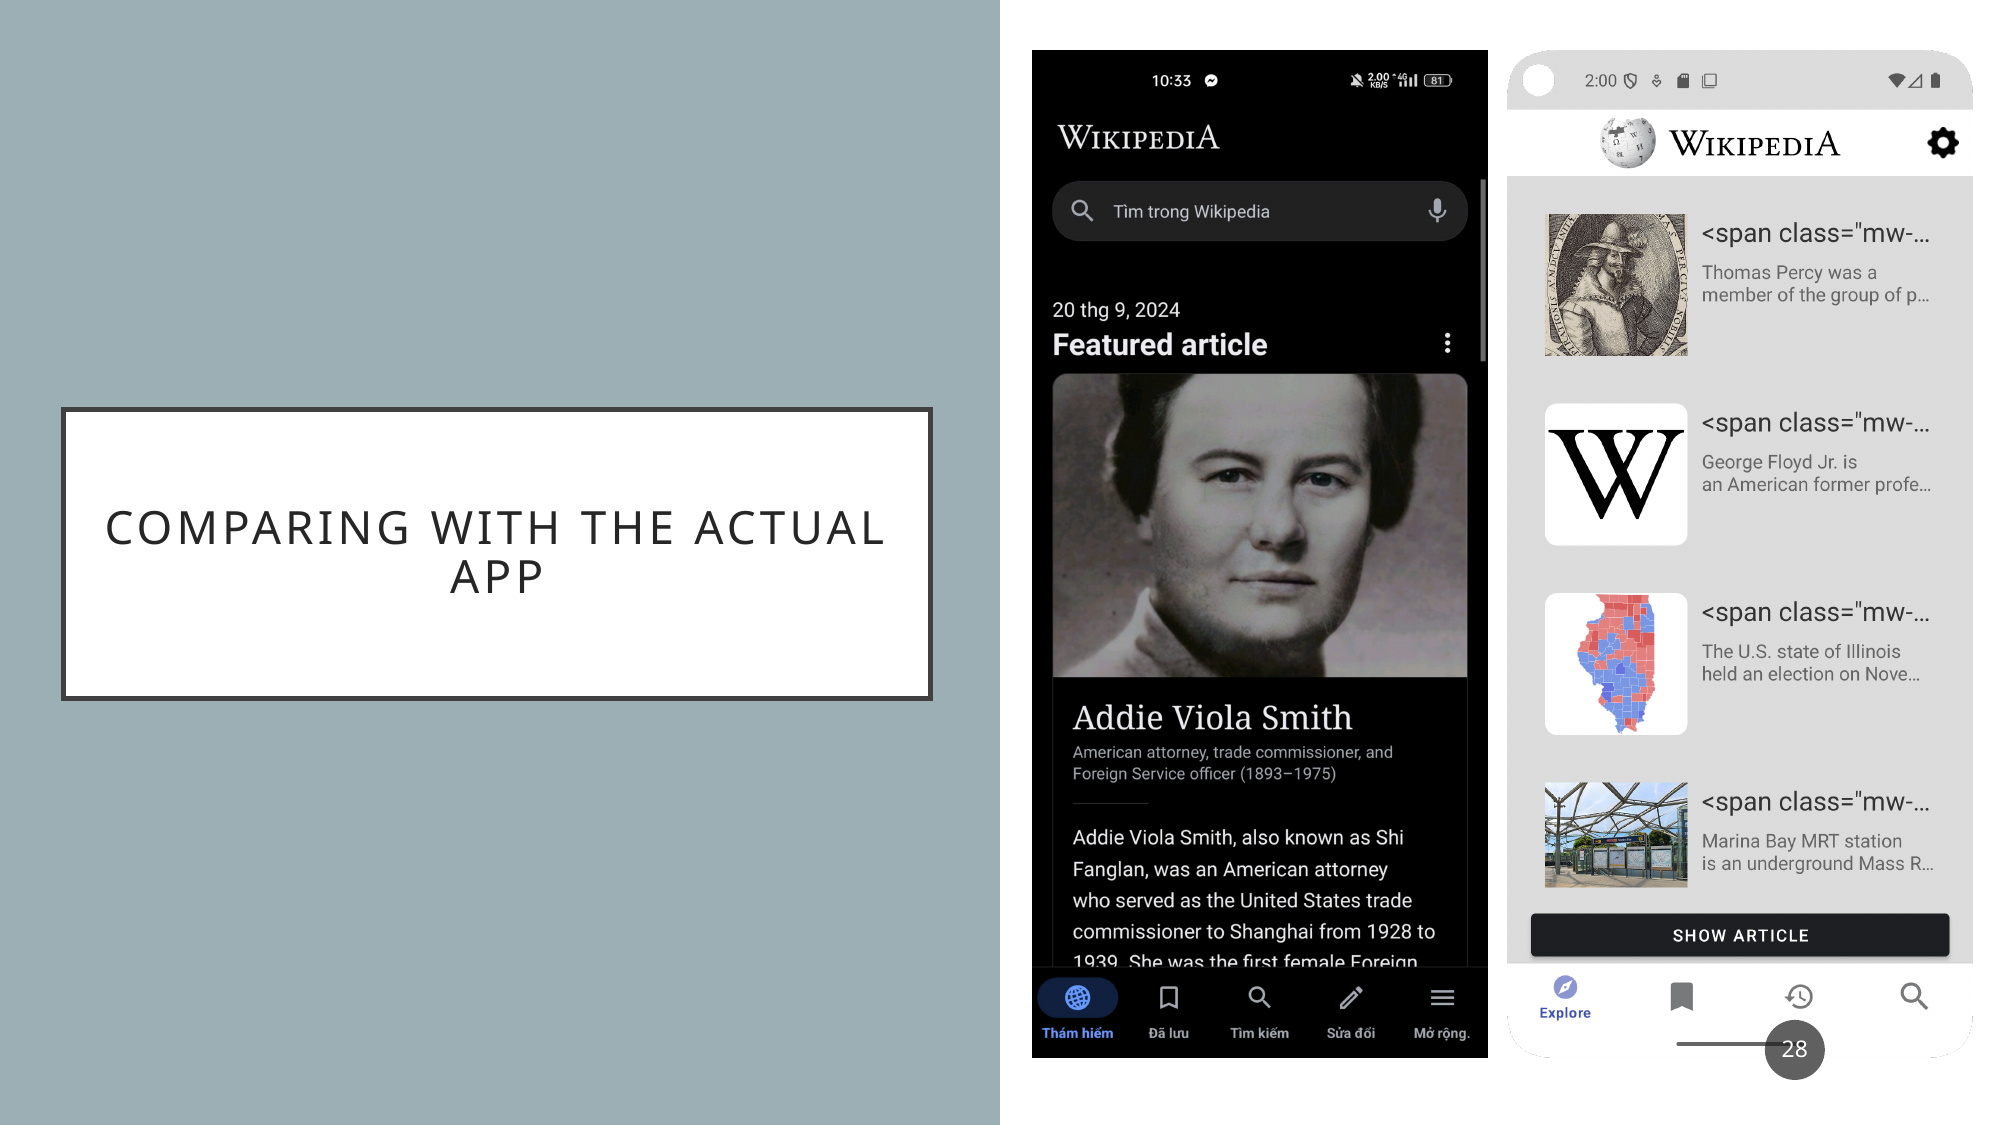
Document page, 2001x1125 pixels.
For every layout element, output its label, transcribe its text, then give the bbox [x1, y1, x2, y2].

title Comparing with the actual app [61, 407, 933, 701]
picture [1031, 50, 1488, 1058]
picture [1507, 50, 1973, 1058]
slide_number 28 [1765, 1058, 1824, 1080]
